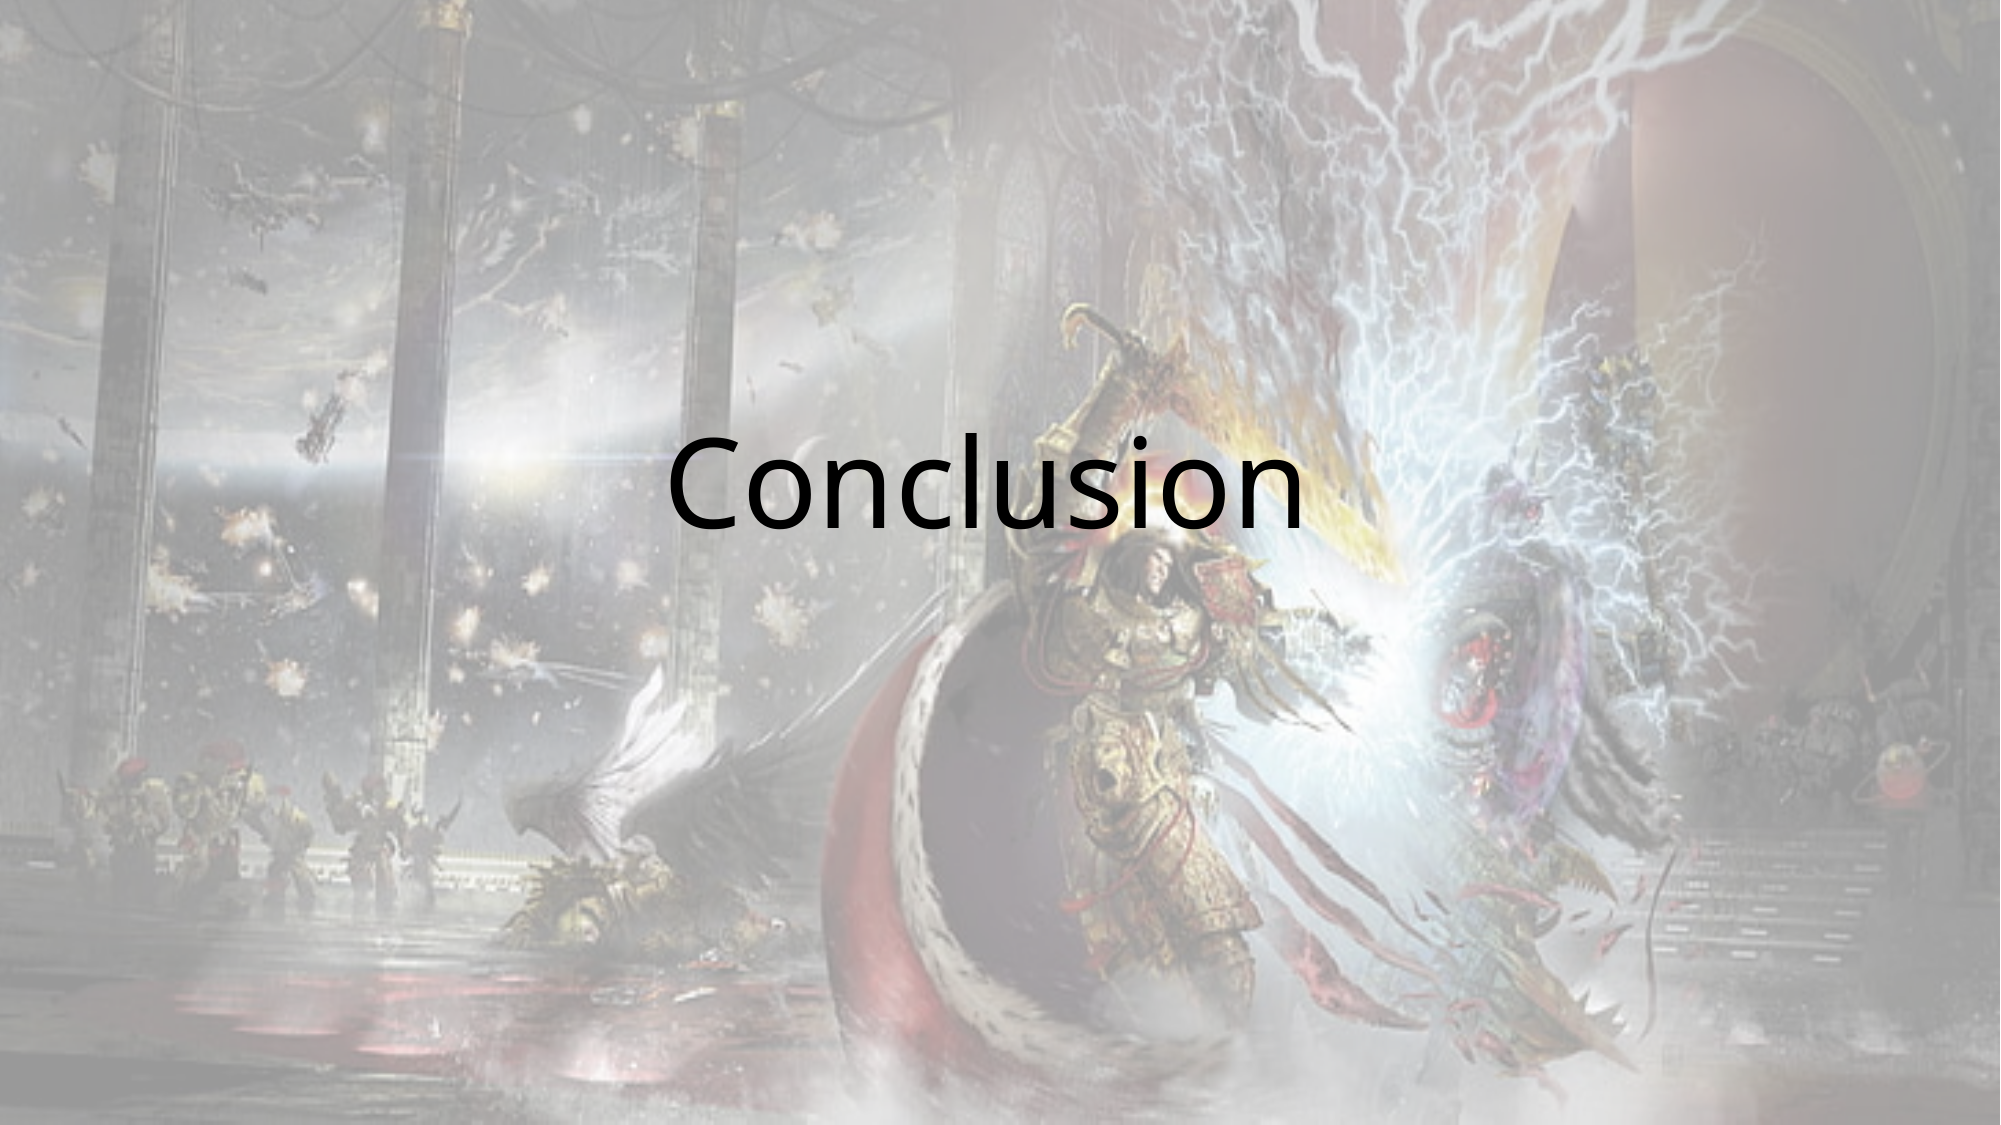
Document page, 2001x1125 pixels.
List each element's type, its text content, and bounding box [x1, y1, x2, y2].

title Conclusion [124, 379, 1850, 597]
